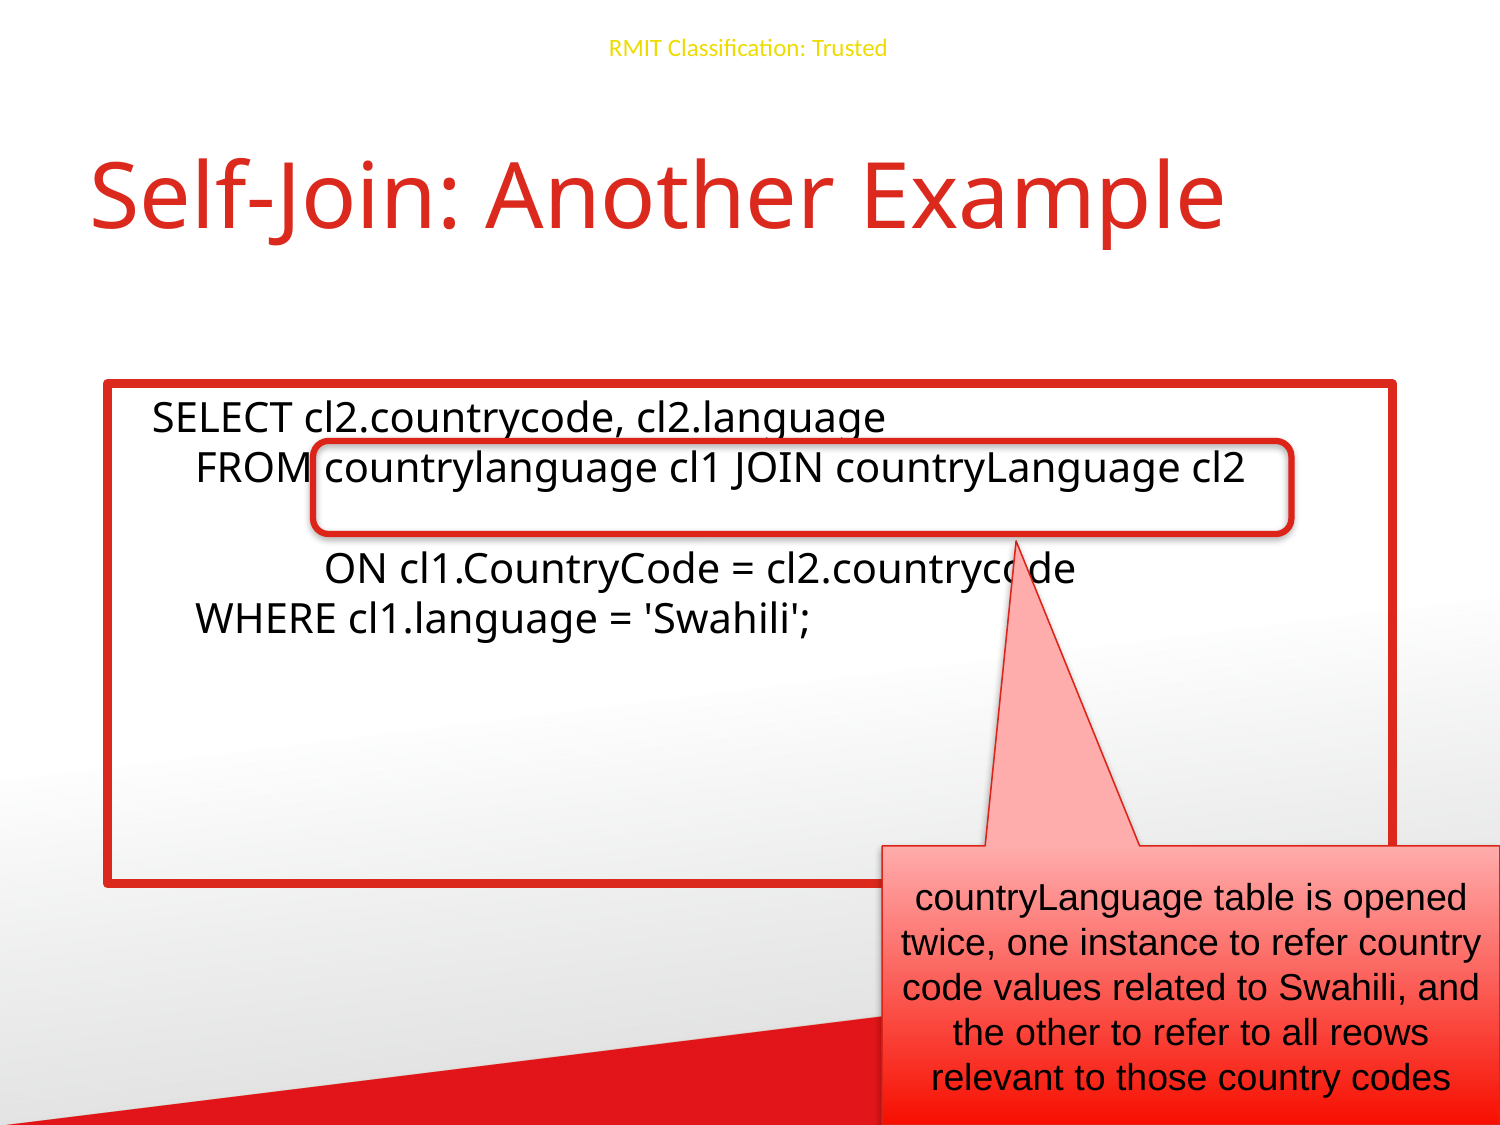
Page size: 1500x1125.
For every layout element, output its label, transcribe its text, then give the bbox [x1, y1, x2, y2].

picture [1271, 997, 1426, 1109]
title Self-Join: Another Example [75, 129, 1425, 271]
picture [0, 0, 1500, 1125]
text_box [312, 440, 1293, 535]
list SELECT cl2.countrycode, cl2.language FROM countrylanguage cl1 JOIN countryLanguage cl2 ON cl1.CountryCode = cl2.countrycode WHERE cl1.language = 'Swahili'; [107, 383, 1393, 884]
text_box countryLanguage table is opened twice, one instance to refer country code values related to Swahili, and the other to refer to all reows relevant to those country codes [881, 543, 1500, 1125]
